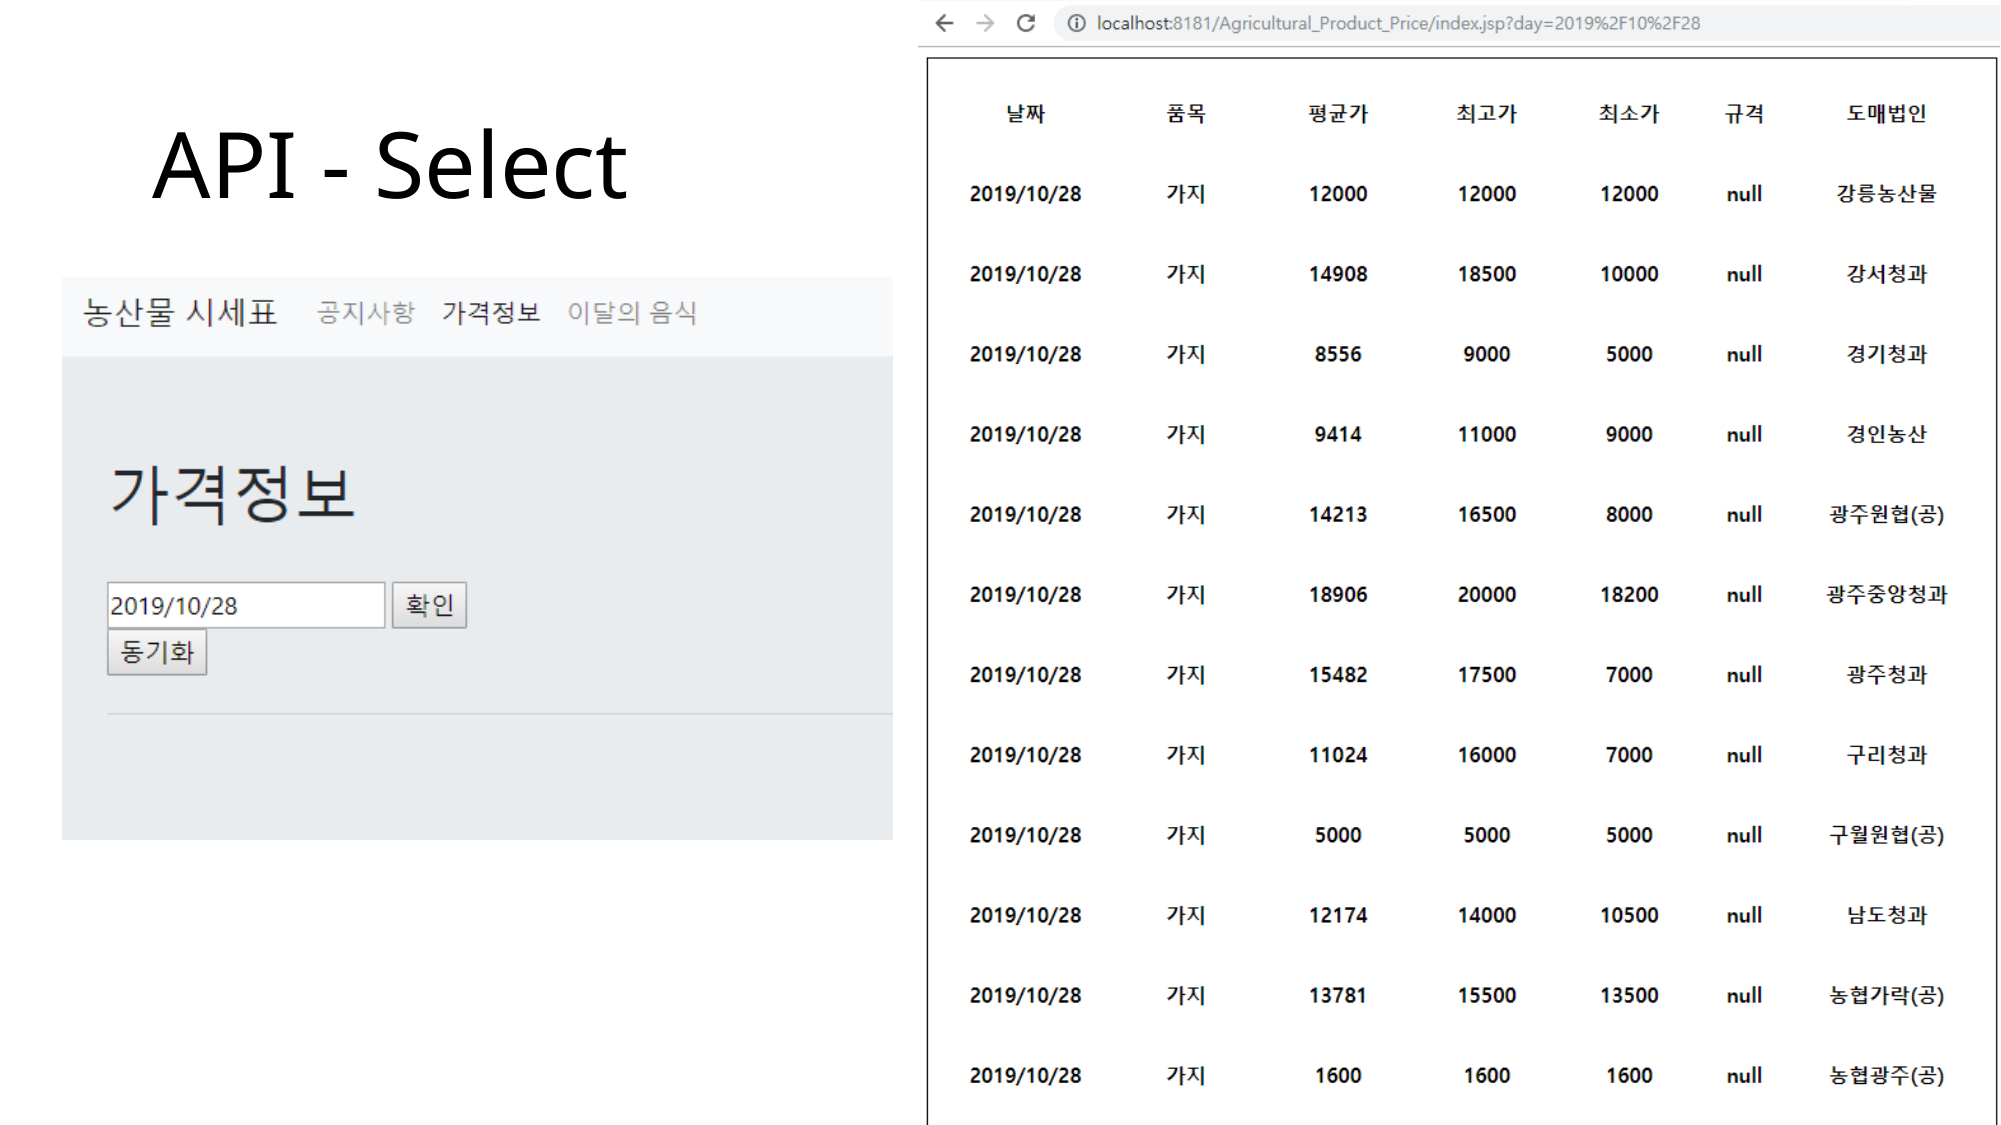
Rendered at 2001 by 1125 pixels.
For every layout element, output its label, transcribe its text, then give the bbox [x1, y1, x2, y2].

title API - Select [137, 59, 918, 278]
picture [62, 277, 893, 840]
picture [918, 0, 2000, 1125]
